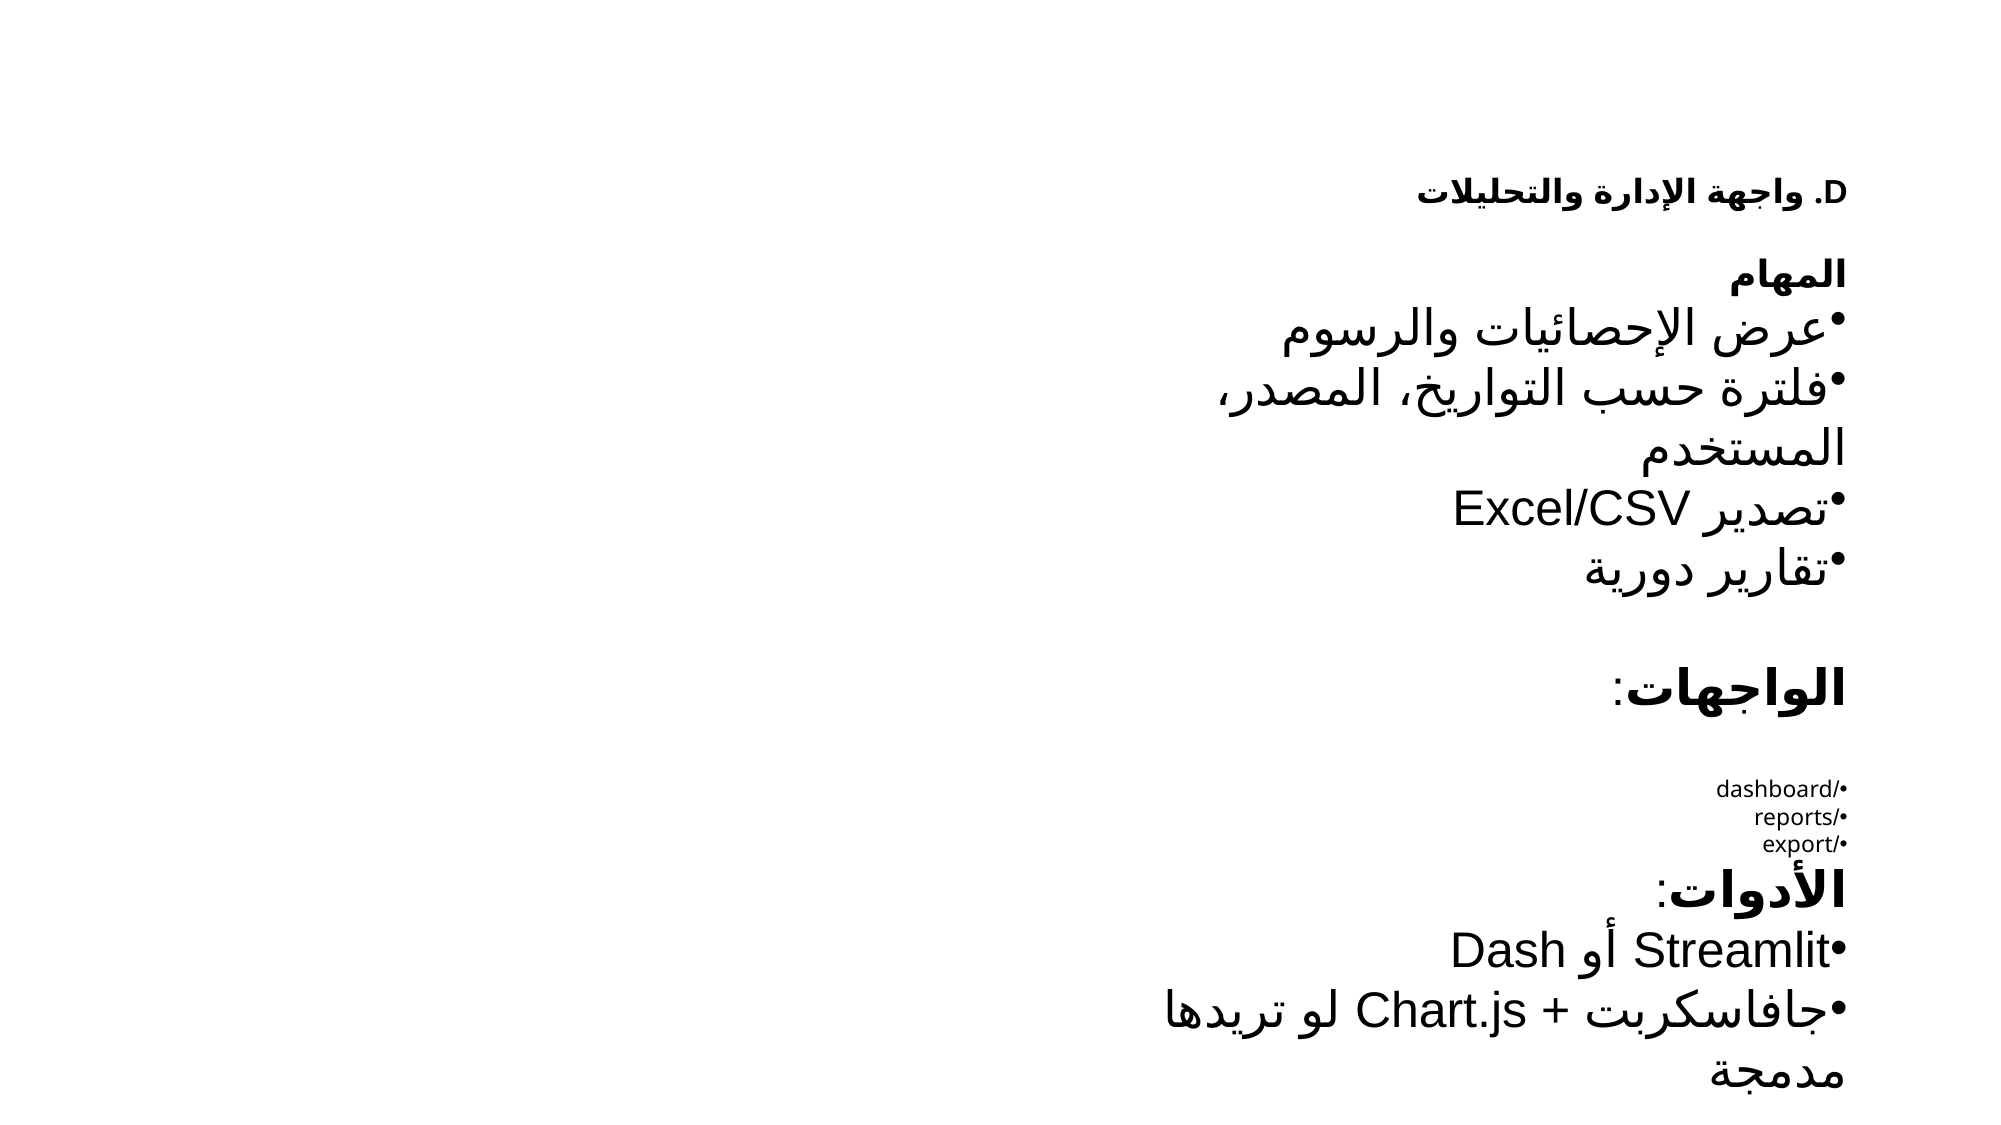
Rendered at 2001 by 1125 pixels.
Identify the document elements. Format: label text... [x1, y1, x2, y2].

list D. واجهة الإدارة والتحليلات المهام عرض الإحصائيات والرسوم فلترة حسب التواريخ، المصدر، المستخدم تصدير Excel/CSV تقارير دورية الواجهات: /dashboard /reports /export الأدوات: Streamlit أو Dash جافاسكربت + Chart.js لو تريدها مدمجة [1122, 162, 1863, 1125]
